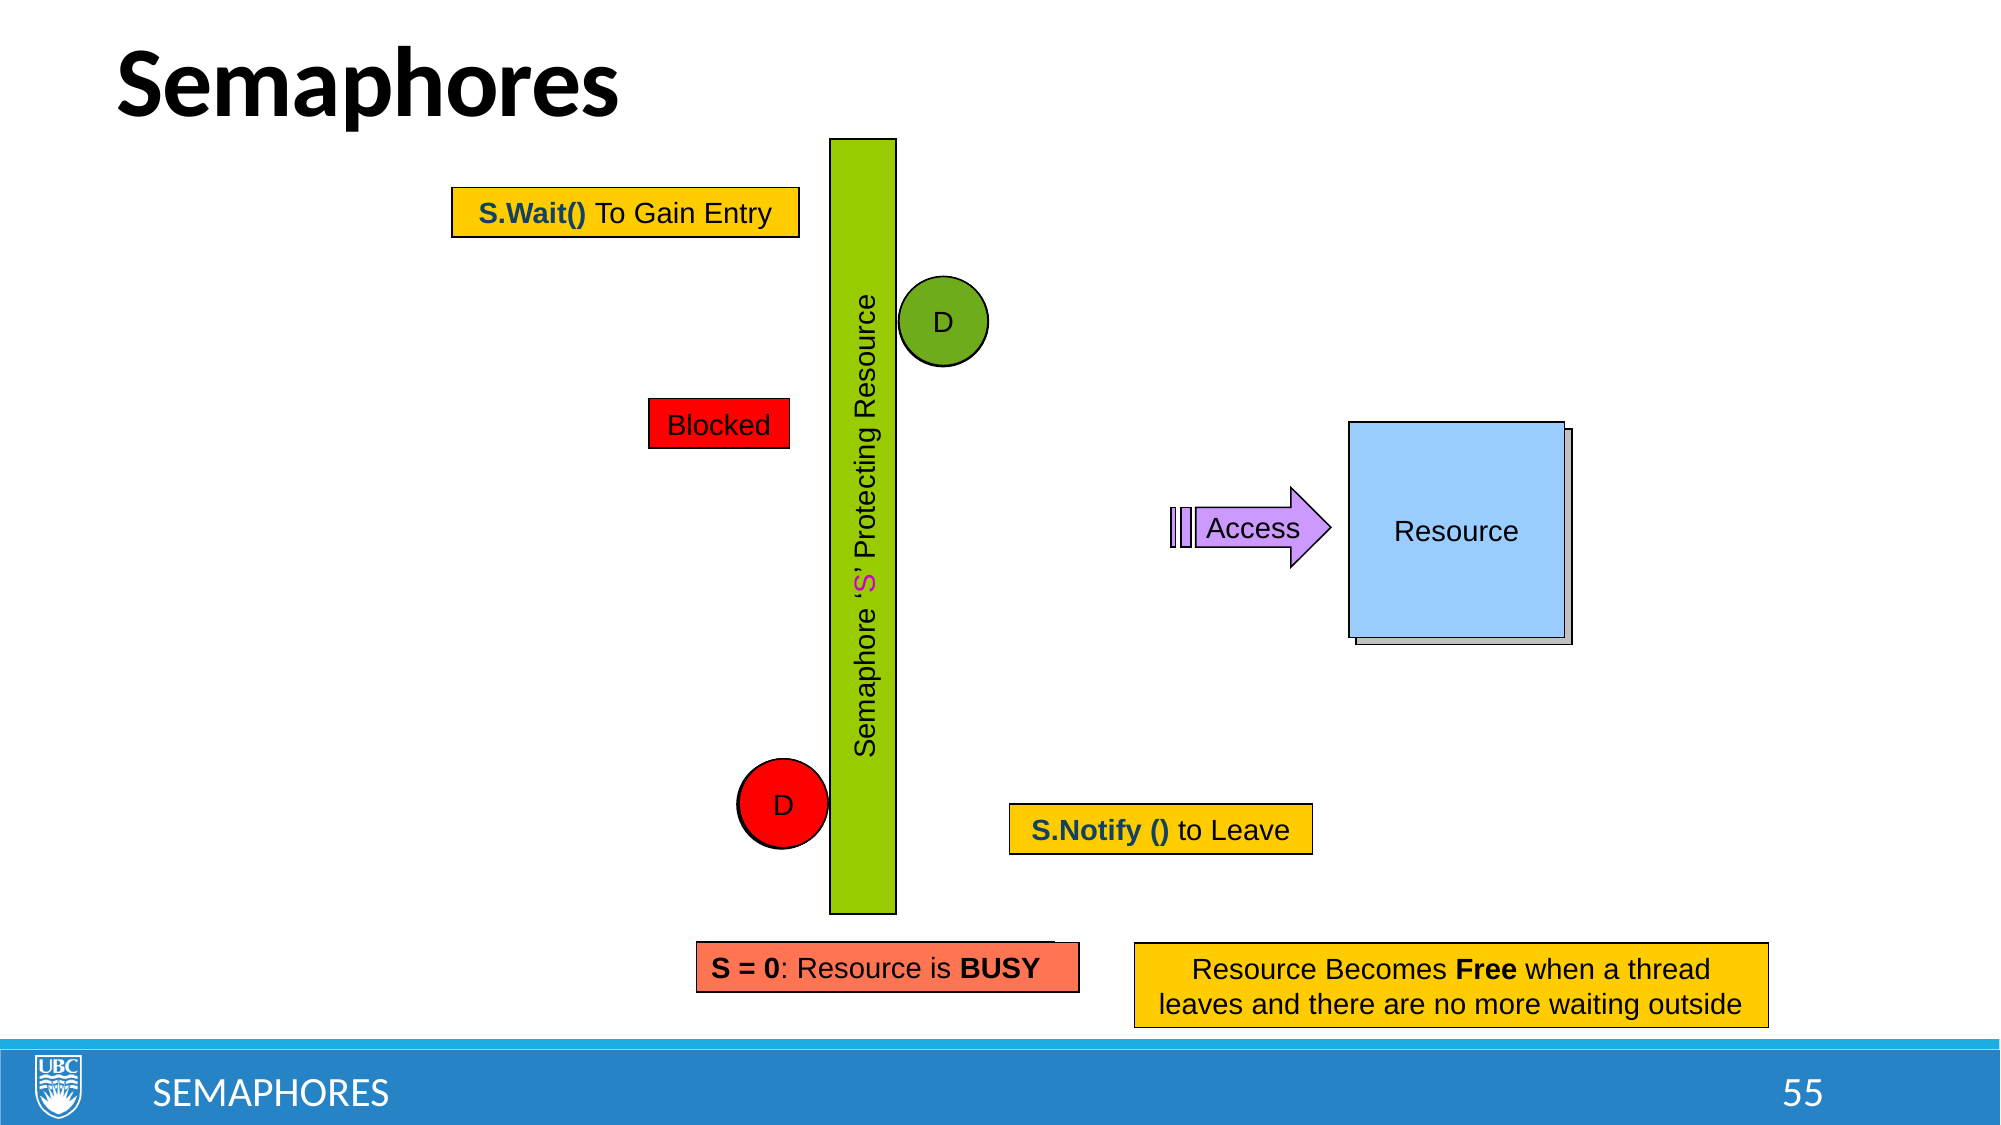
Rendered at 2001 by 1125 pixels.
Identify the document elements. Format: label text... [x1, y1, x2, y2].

text_box D [739, 758, 829, 848]
footer Semaphores [137, 1059, 1396, 1120]
text_box Resource [1348, 421, 1565, 638]
title Semaphores [101, 16, 1752, 145]
text_box Resource Becomes Free when a thread leaves and there are no more waiting outside [1134, 942, 1769, 1028]
picture [35, 1055, 82, 1119]
text_box Semaphore ‘S’ Protecting Resource [830, 139, 896, 915]
text_box S = 0: Resource is BUSY [696, 942, 1080, 993]
text_box Blocked [648, 398, 790, 449]
text_box Access [1195, 487, 1331, 568]
text_box S.Wait() To Gain Entry [452, 187, 799, 238]
slide_number 55 [1624, 1059, 1840, 1120]
text_box Access [1180, 507, 1191, 548]
text_box Access [1170, 507, 1176, 548]
text_box Resource [1356, 429, 1572, 645]
text_box S.Notify () to Leave [1009, 804, 1313, 854]
text_box D [898, 276, 988, 366]
